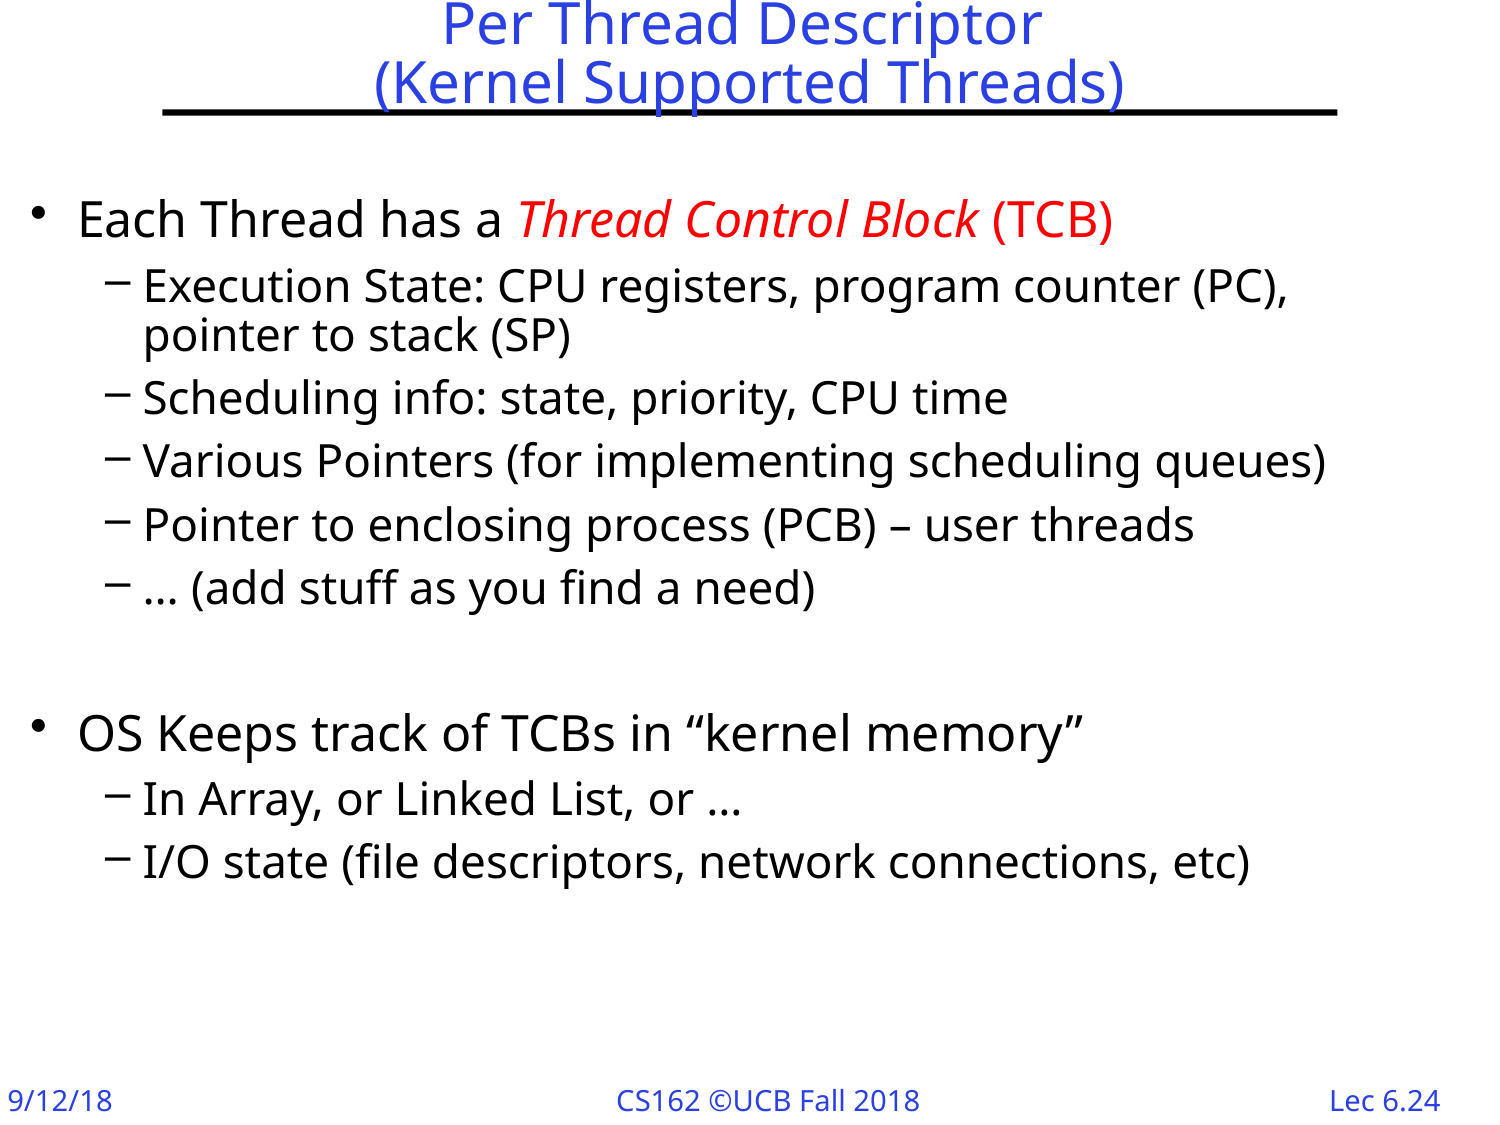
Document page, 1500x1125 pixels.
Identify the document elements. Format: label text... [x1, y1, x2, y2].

title Per Thread Descriptor (Kernel Supported Threads) [0, 12, 1500, 100]
list Each Thread has a Thread Control Block (TCB) Execution State: CPU registers, program counter (PC), pointer to stack (SP) Scheduling info: state, priority, CPU time Various Pointers (for implementing scheduling queues) Pointer to enclosing process (PCB) – user threads … (add stuff as you find a need) OS Keeps track of TCBs in “kernel memory” In Array, or Linked List, or … I/O state (file descriptors, network connections, etc) [15, 187, 1463, 1038]
